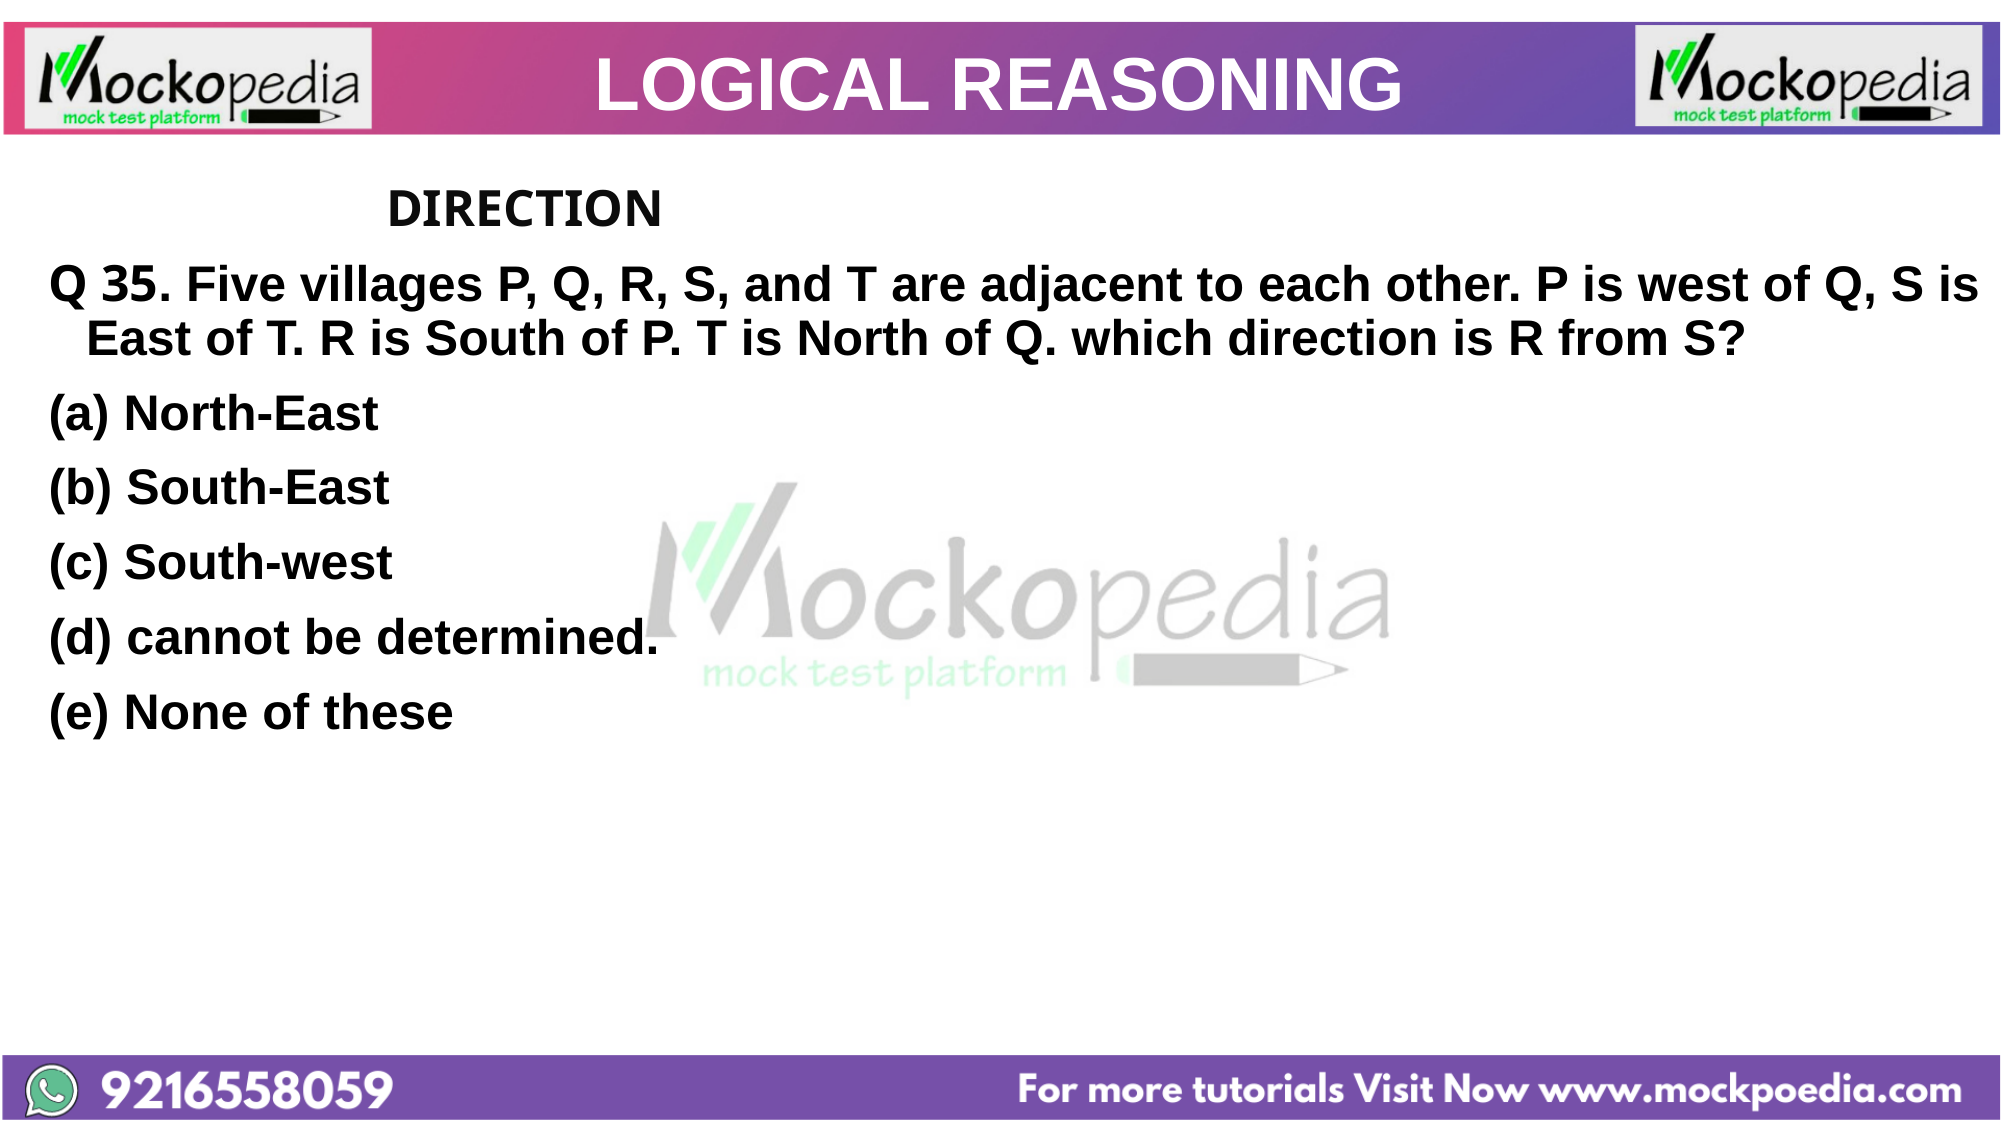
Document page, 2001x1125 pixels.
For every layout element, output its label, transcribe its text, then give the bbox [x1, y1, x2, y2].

picture [0, 0, 2001, 1125]
list DIRECTION Q 35. Five villages P, Q, R, S, and T are adjacent to each other. P is west of Q, S is East of T. R is South of P. T is North of Q. which direction is R from S? North-East (b) South-East (c) South-west (d) cannot be determined. (e) None of these [33, 175, 2000, 1053]
title LOGICAL REASONING [41, 31, 1959, 142]
